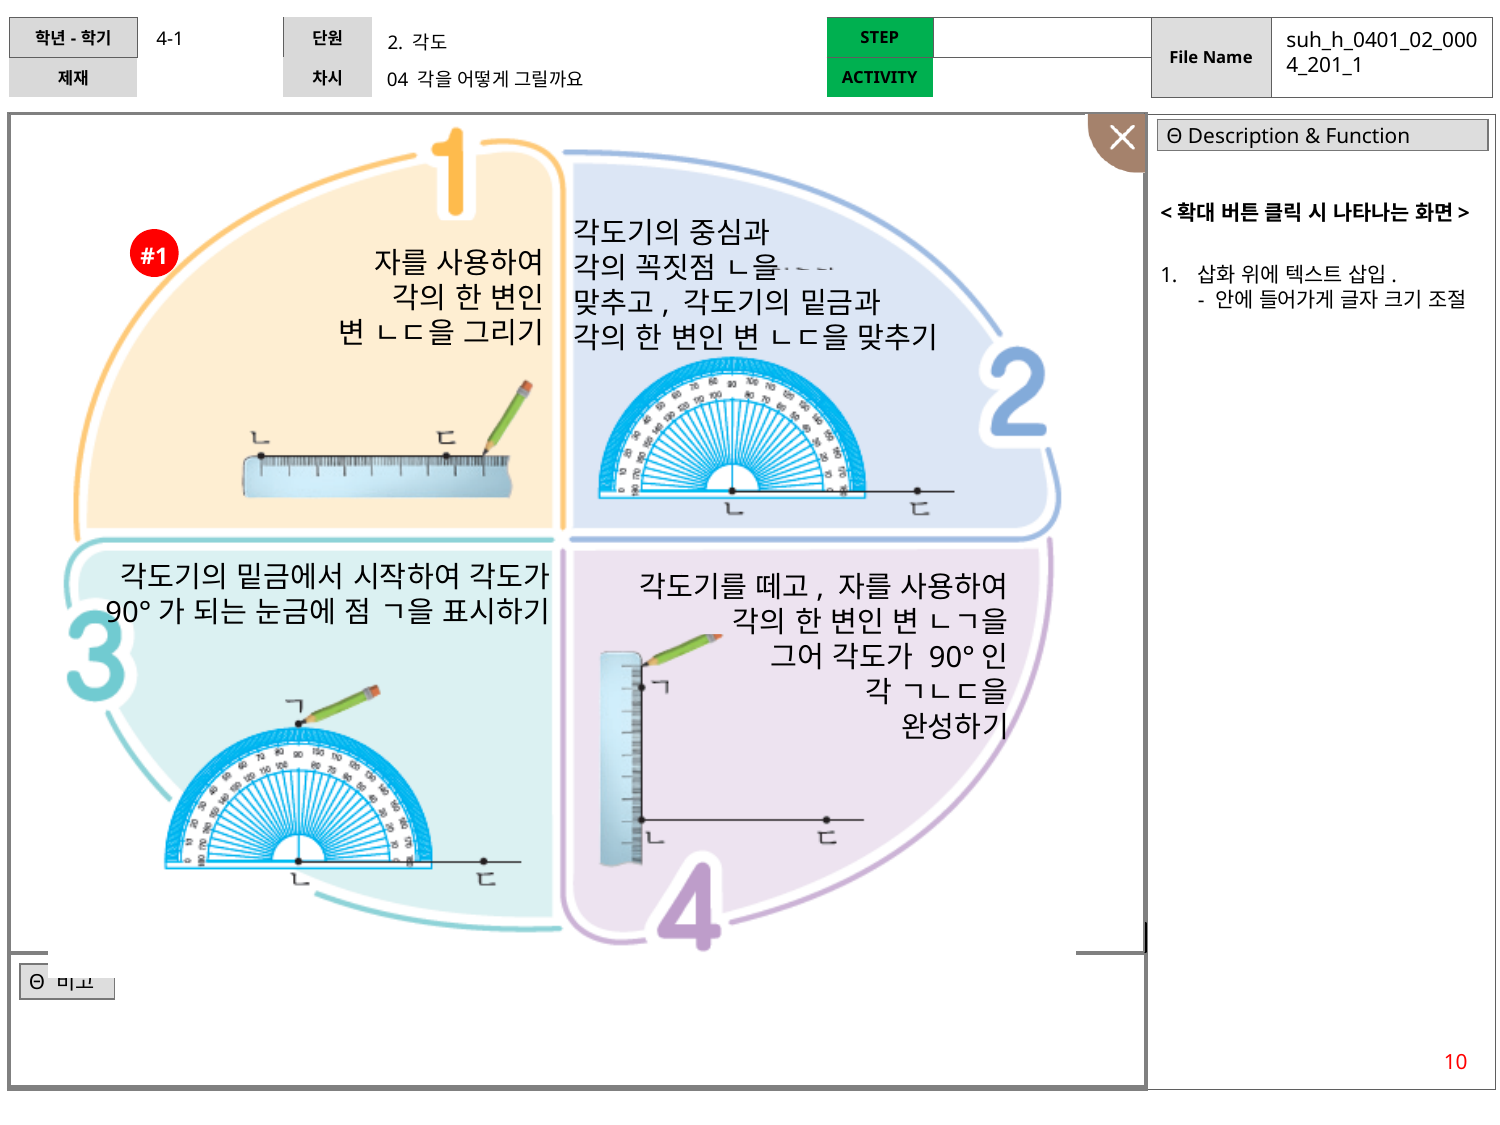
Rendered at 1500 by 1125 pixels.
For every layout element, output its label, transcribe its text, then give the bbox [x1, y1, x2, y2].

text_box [0, 124, 1145, 978]
table_header Θ Description & Function [1158, 120, 1487, 150]
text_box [10, 113, 1145, 123]
text_box suh_h_0401_02_0004_201_1 [1271, 18, 1500, 84]
text_box 4-1 [141, 18, 284, 55]
text_box 04 각을 어떻게 그릴까요 [372, 60, 821, 96]
text_box 2. 각도 [372, 23, 828, 48]
text_box <확대 버튼 클릭 시 나타나는 화면> 삽화 위에 텍스트 삽입. - 안에 들어가게 글자 크기 조절 [1150, 160, 1500, 351]
